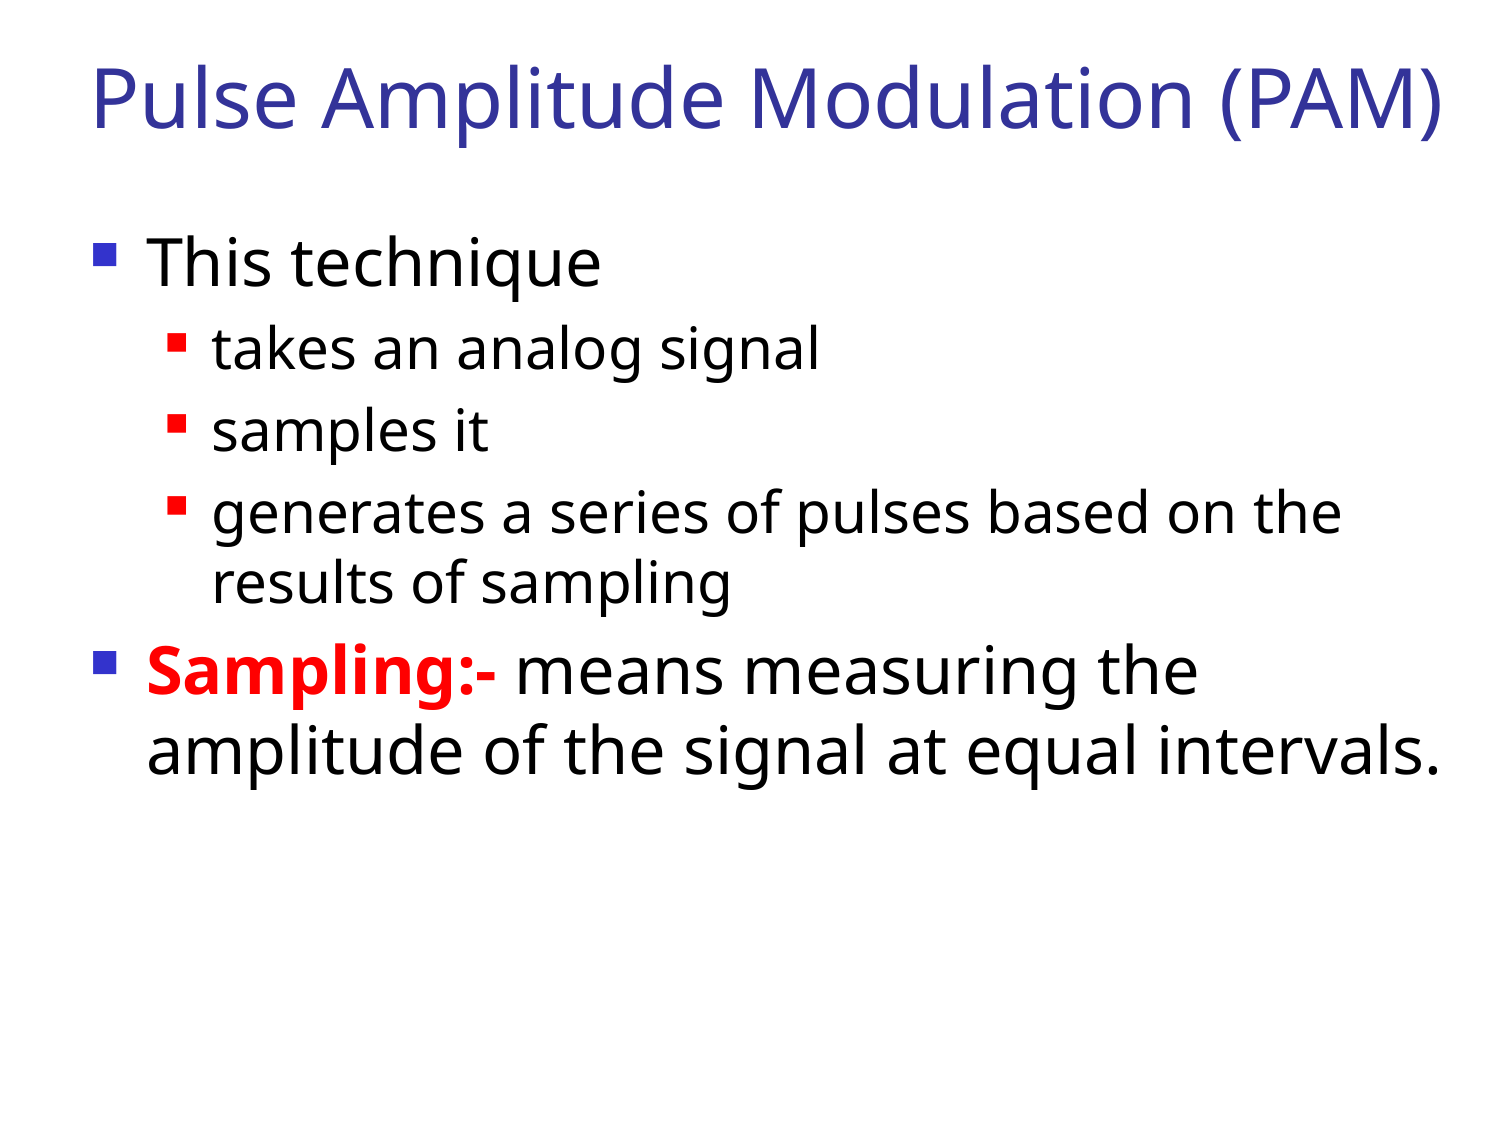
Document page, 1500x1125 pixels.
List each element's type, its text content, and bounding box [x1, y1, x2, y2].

title Pulse Amplitude Modulation (PAM) [75, 37, 1466, 122]
list This technique takes an analog signal samples it generates a series of pulses based on the results of sampling Sampling:- means measuring the amplitude of the signal at equal intervals. [75, 212, 1475, 1075]
